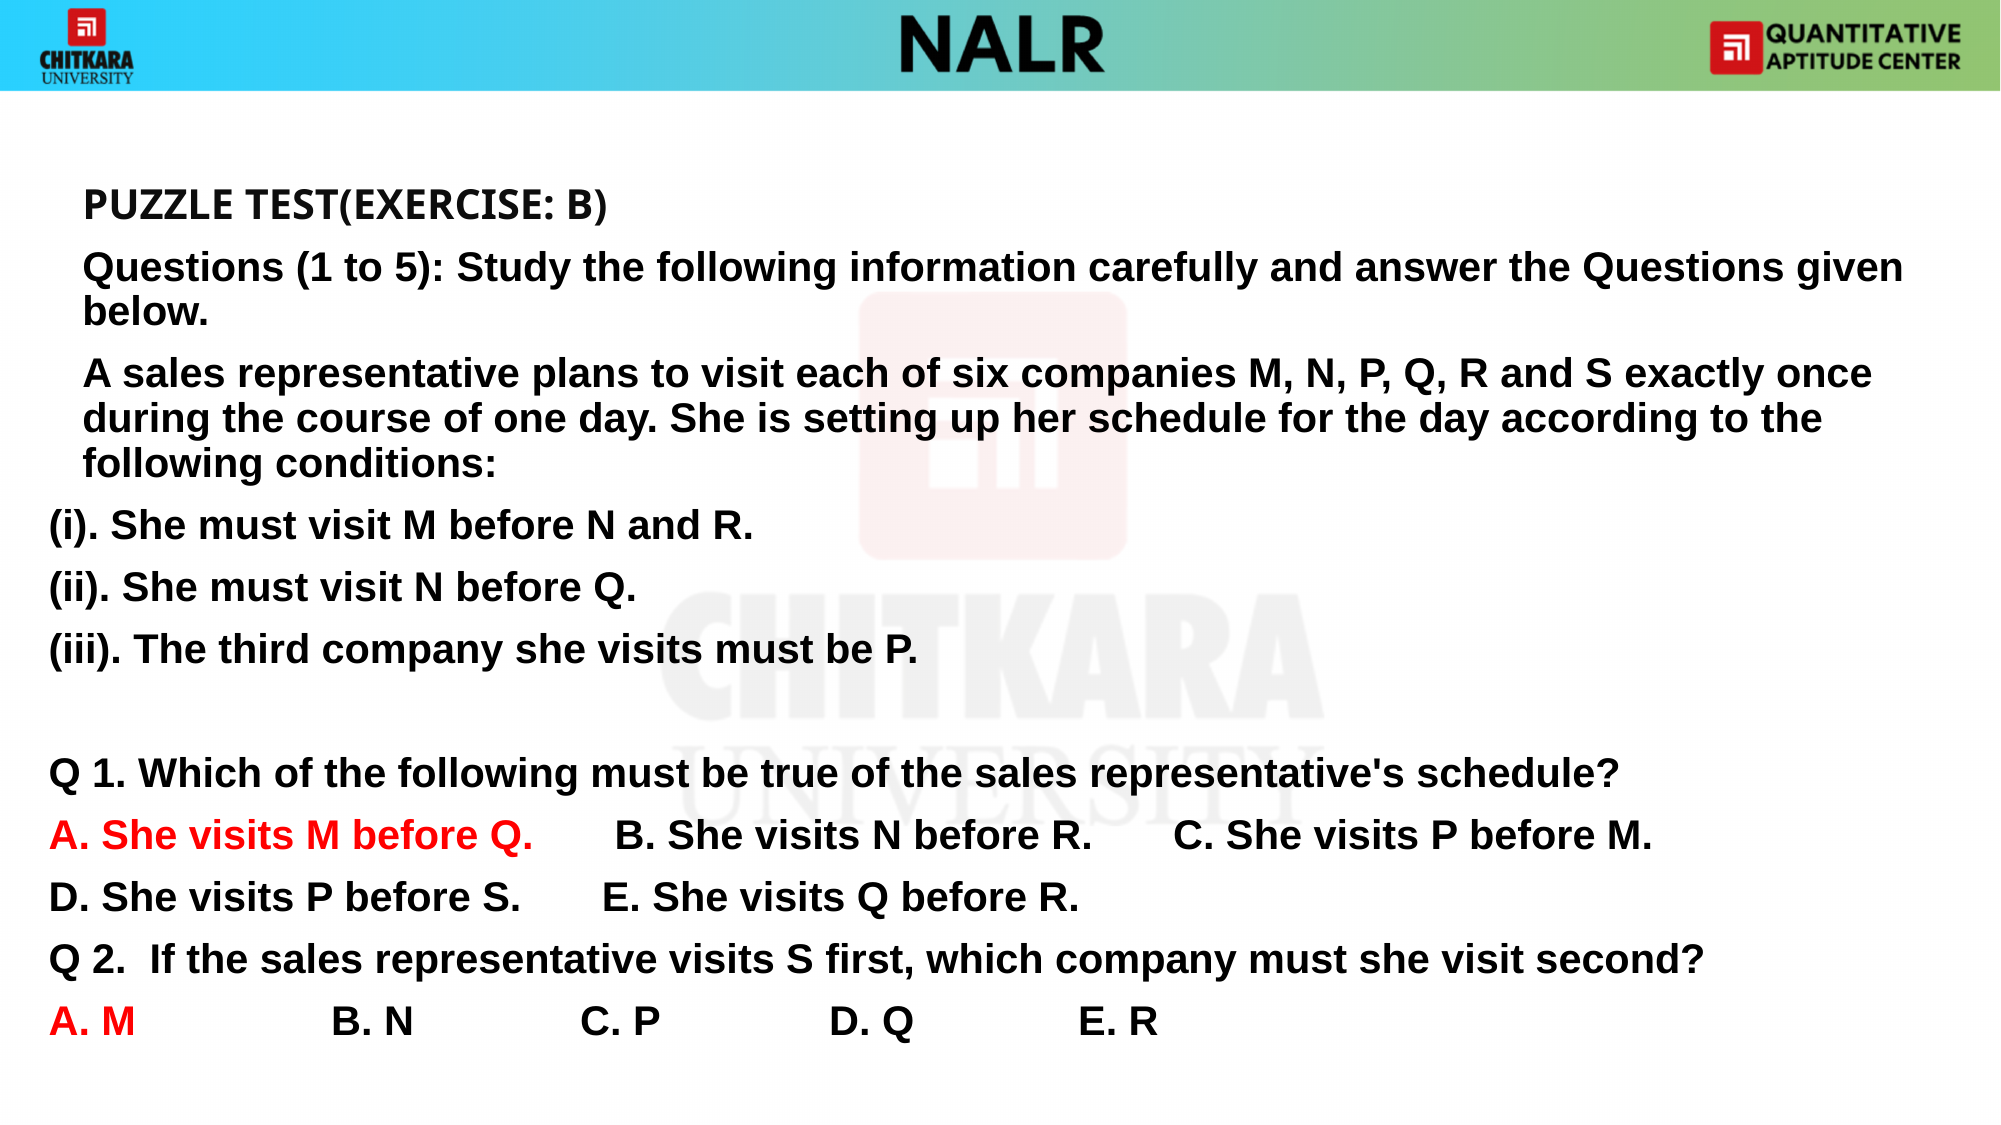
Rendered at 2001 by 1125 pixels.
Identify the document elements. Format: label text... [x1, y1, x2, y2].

picture [0, 0, 2001, 1125]
list PUZZLE TEST(EXERCISE: B) Questions (1 to 5): Study the following information carefully and answer the Questions given below. A sales representative plans to visit each of six companies M, N, P, Q, R and S exactly once during the course of one day. She is setting up her schedule for the day according to the following conditions: (i). She must visit M before N and R. (ii). She must visit N before Q. (iii). The third company she visits must be P. Q 1. Which of the following must be true of the sales representative's schedule? A. She visits M before Q. B. She visits N before R. C. She visits P before M. D. She visits P before S. E. She visits Q before R. Q 2. If the sales representative visits S first, which company must she visit second? A. M B. N C. P D. Q E. R [33, 175, 1959, 1053]
